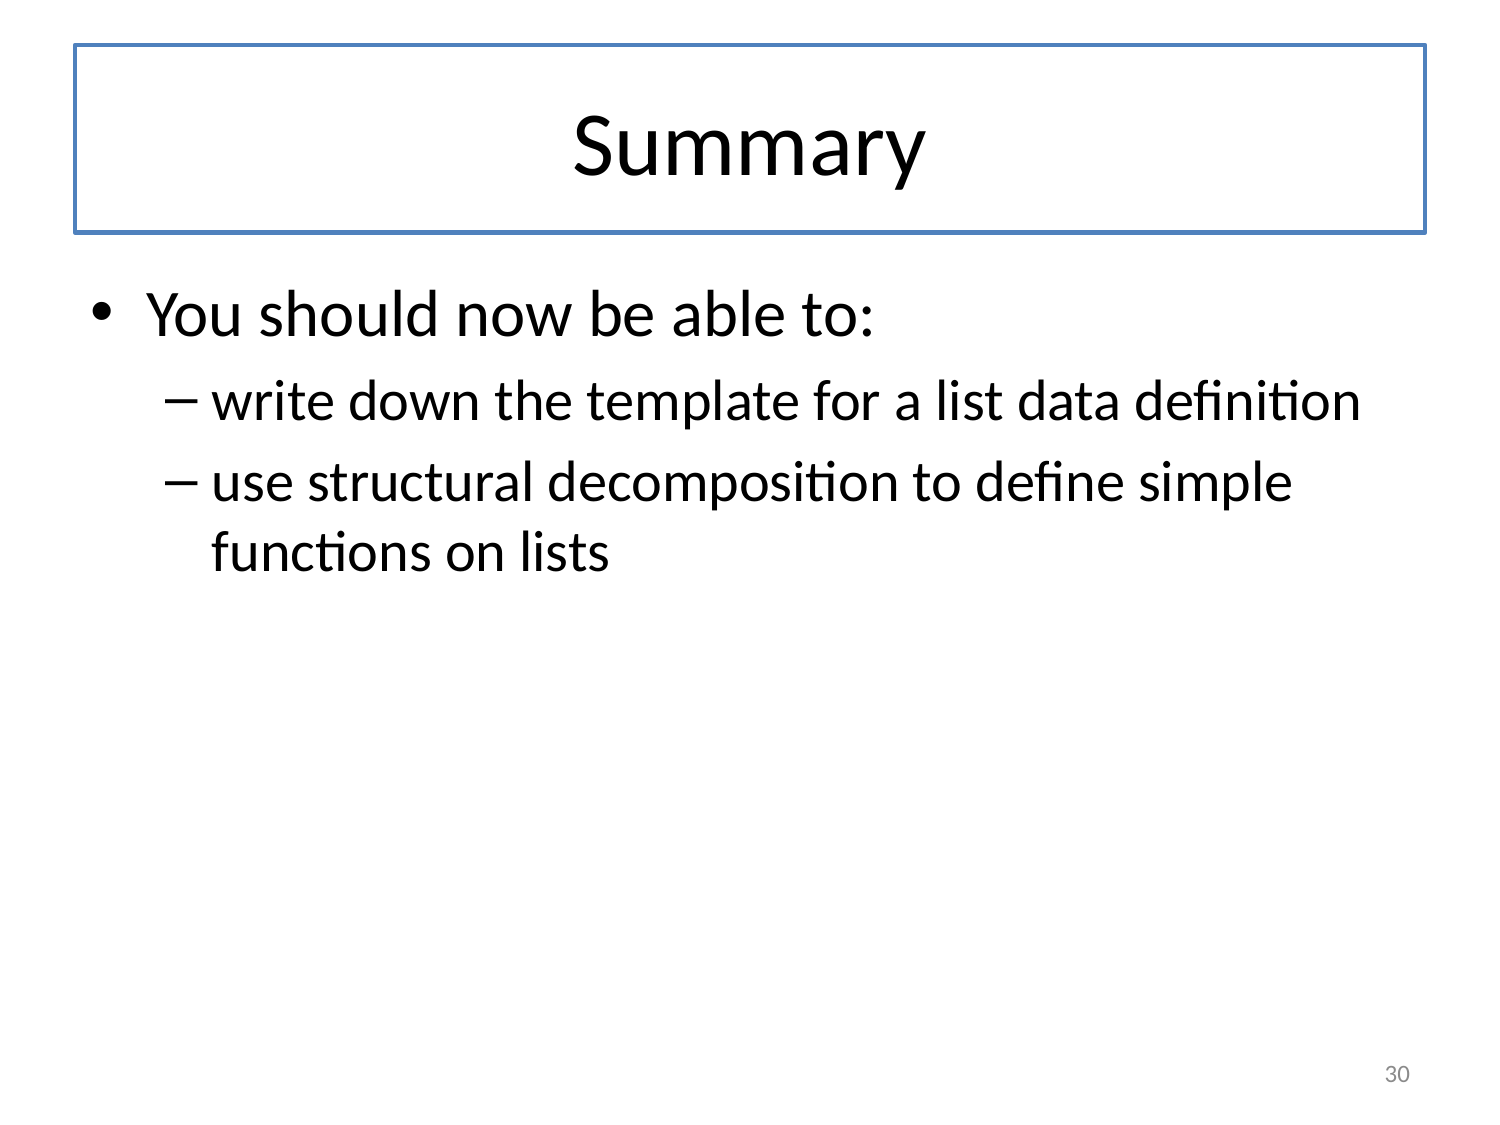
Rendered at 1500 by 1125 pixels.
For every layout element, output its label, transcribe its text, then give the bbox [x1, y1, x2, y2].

slide_number 30 [1074, 1042, 1425, 1103]
title Summary [73, 43, 1427, 235]
list You should now be able to: write down the template for a list data definition use structural decomposition to define simple functions on lists [75, 262, 1425, 1005]
